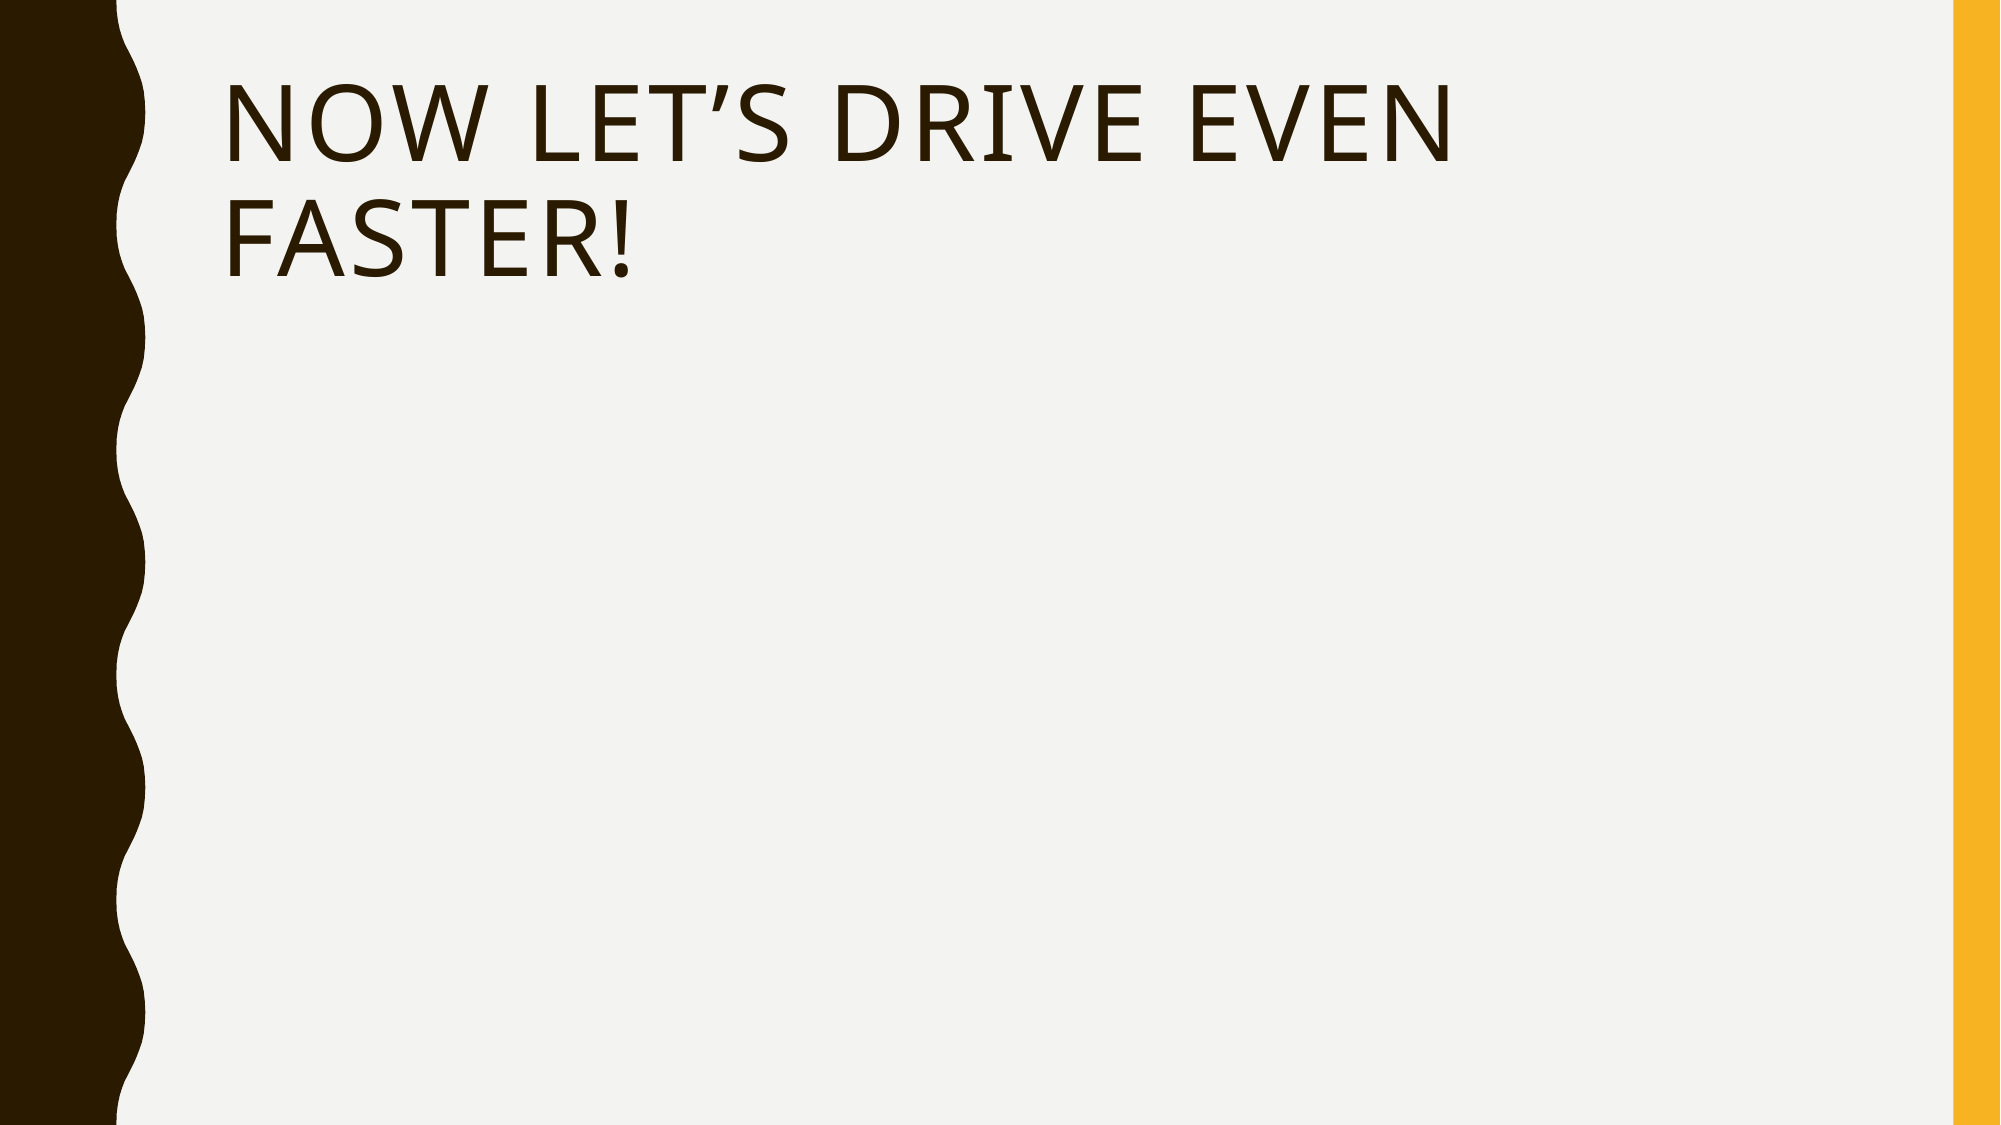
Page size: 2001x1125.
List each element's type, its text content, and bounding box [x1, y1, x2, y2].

title Now let’s drive even faster! [205, 62, 1875, 308]
